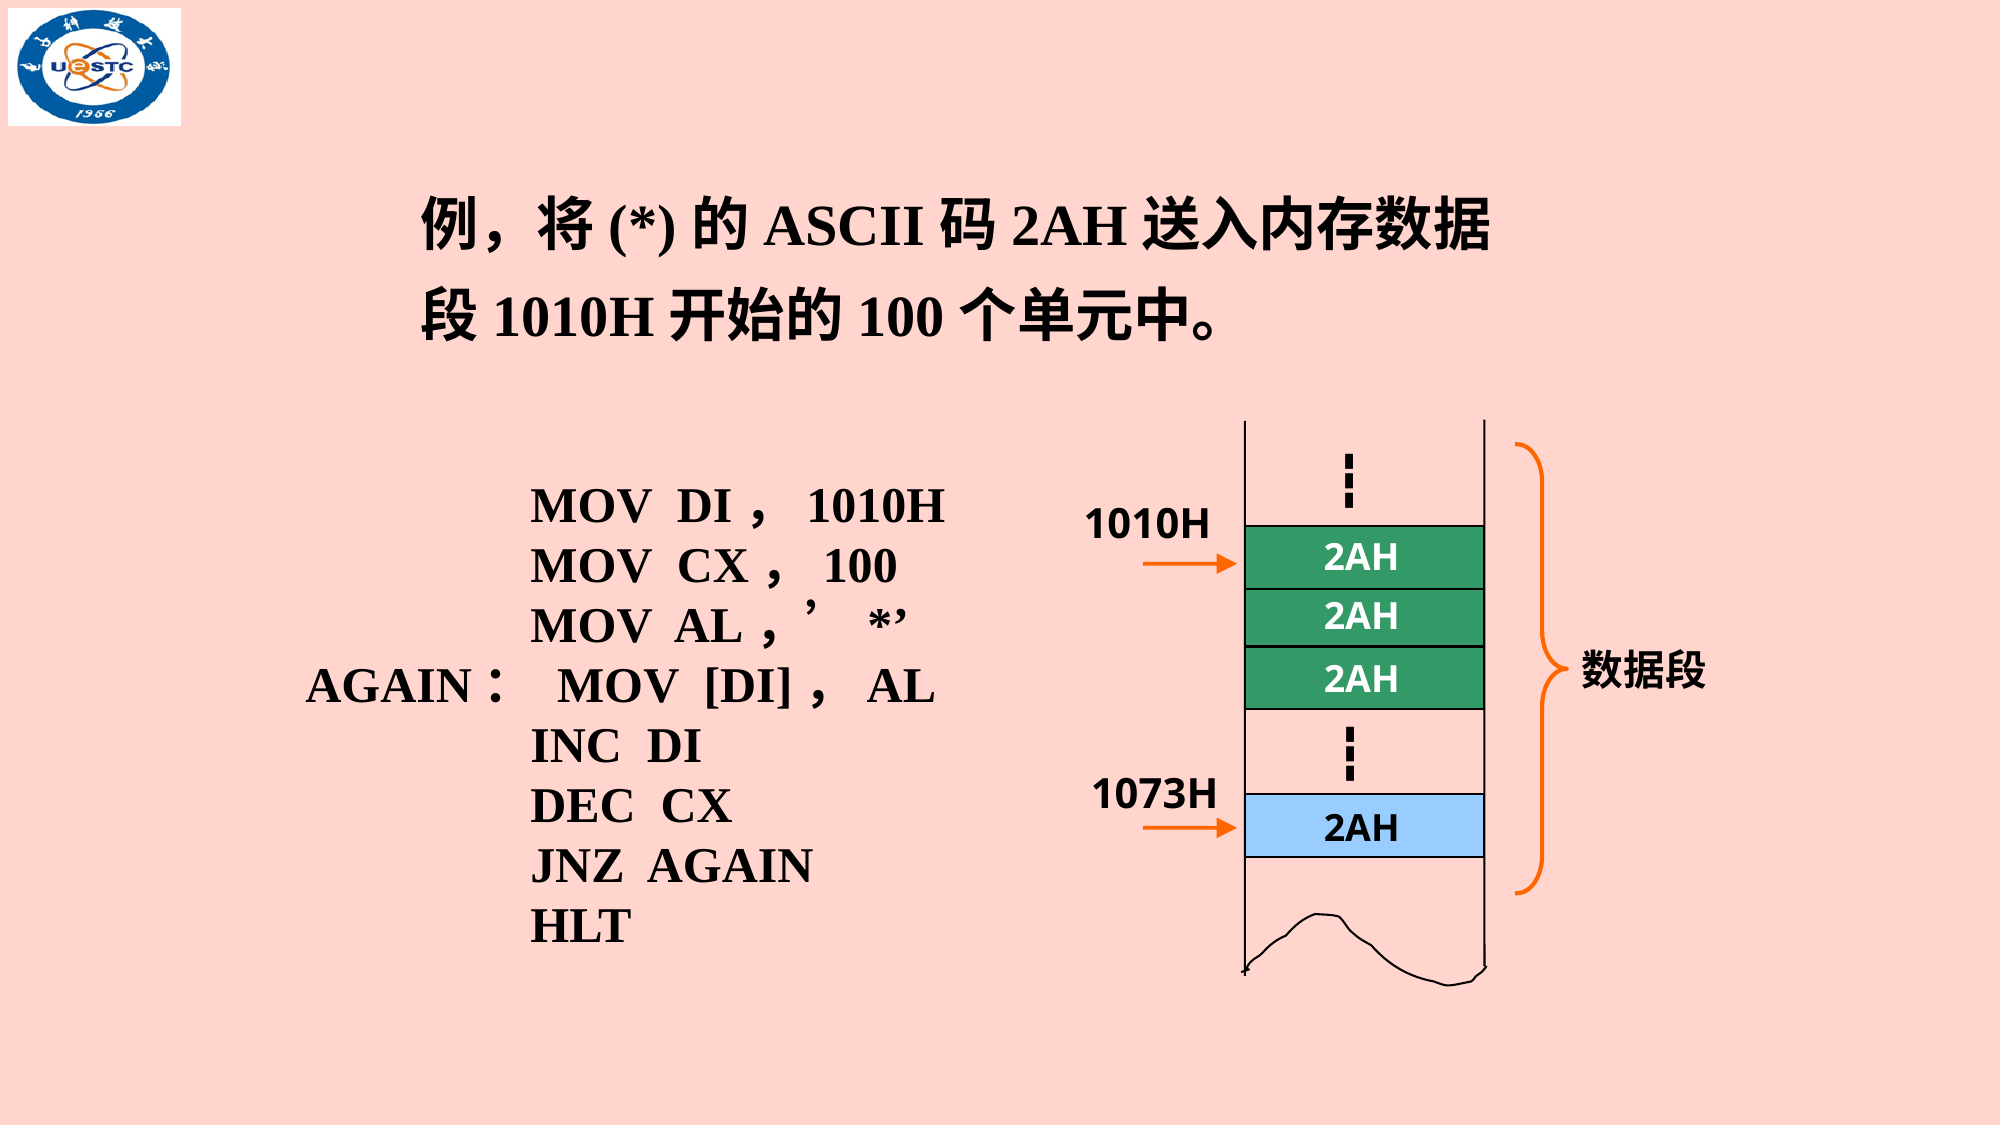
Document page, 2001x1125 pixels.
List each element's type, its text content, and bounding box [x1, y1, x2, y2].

text_box MOV DI，1010H MOV CX，100 MOV AL，’*’ AGAIN： MOV [DI]，AL INC DI DEC CX JNZ AGAIN HLT [290, 465, 1044, 961]
picture [8, 8, 181, 126]
text_box 例，将(*)的ASCII码2AH送入内存数据段1010H开始的100个单元中。 [405, 158, 1563, 356]
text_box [1068, 420, 1727, 988]
